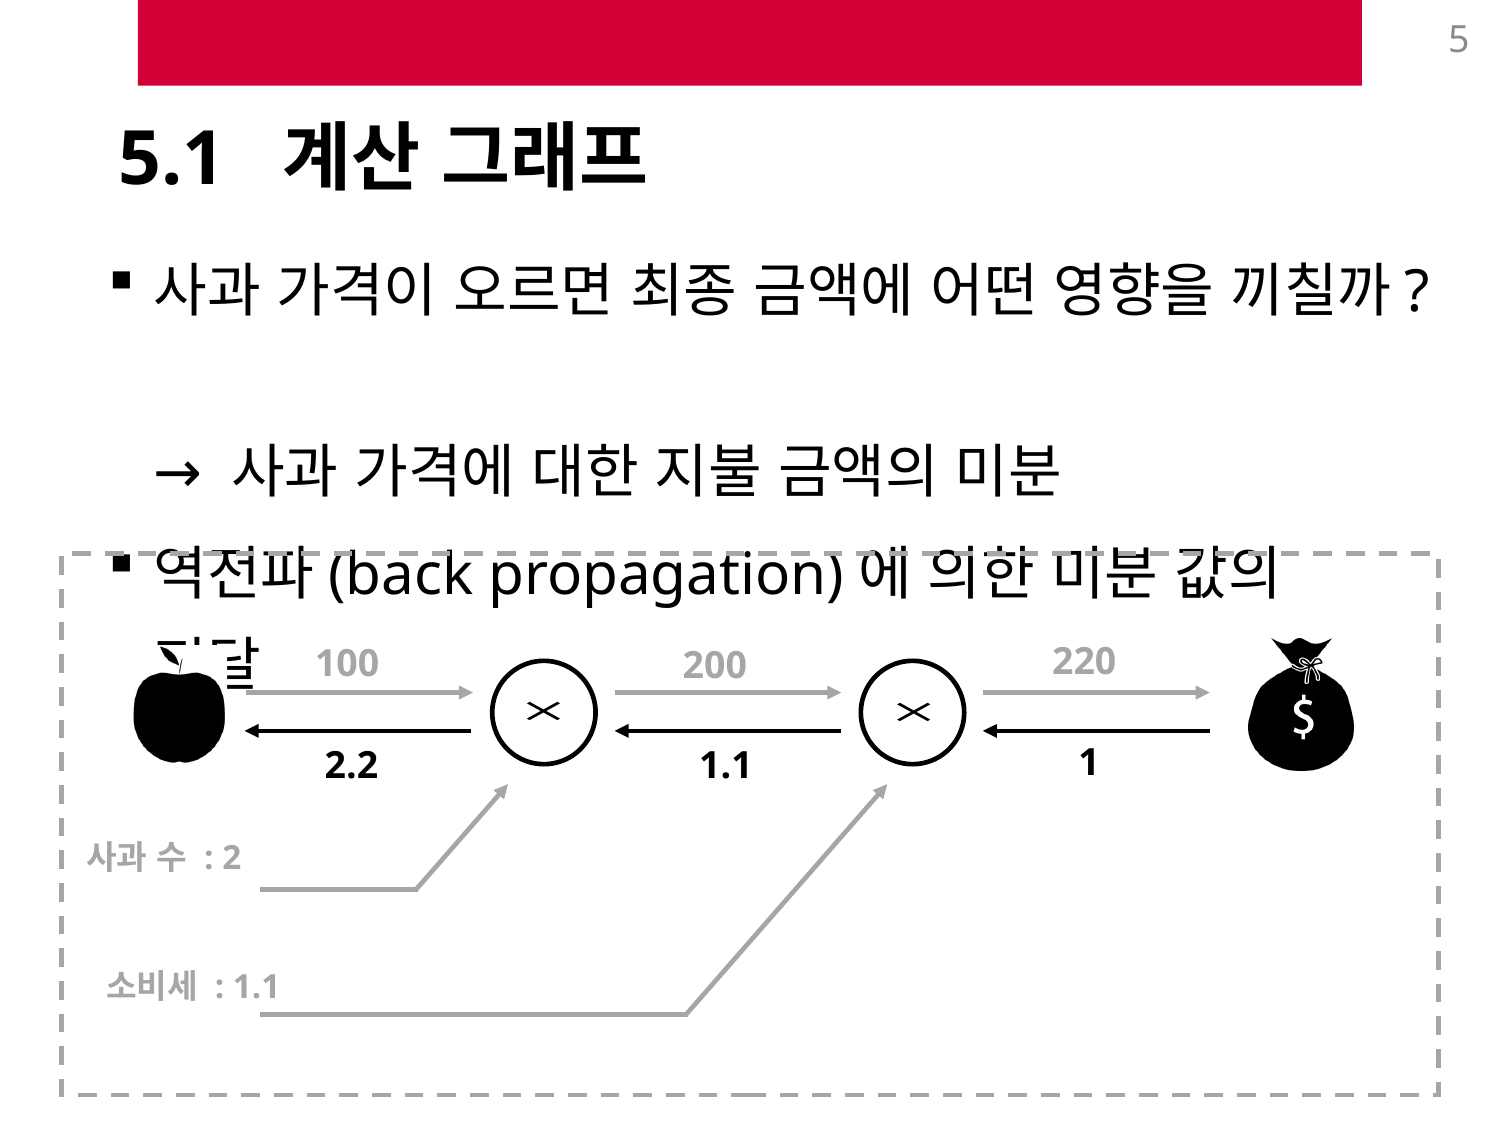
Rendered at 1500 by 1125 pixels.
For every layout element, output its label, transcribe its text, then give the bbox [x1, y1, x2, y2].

title 5.1 계산 그래프 [103, 93, 1397, 225]
list 사과 가격이 오르면 최종 금액에 어떤 영향을 끼칠까? → 사과 가격에 대한 지불 금액의 미분 역전파(back propagation)에 의한 미분 값의 전달 [103, 225, 1397, 553]
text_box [61, 553, 1439, 1095]
slide_number 5 [1340, 10, 1485, 71]
